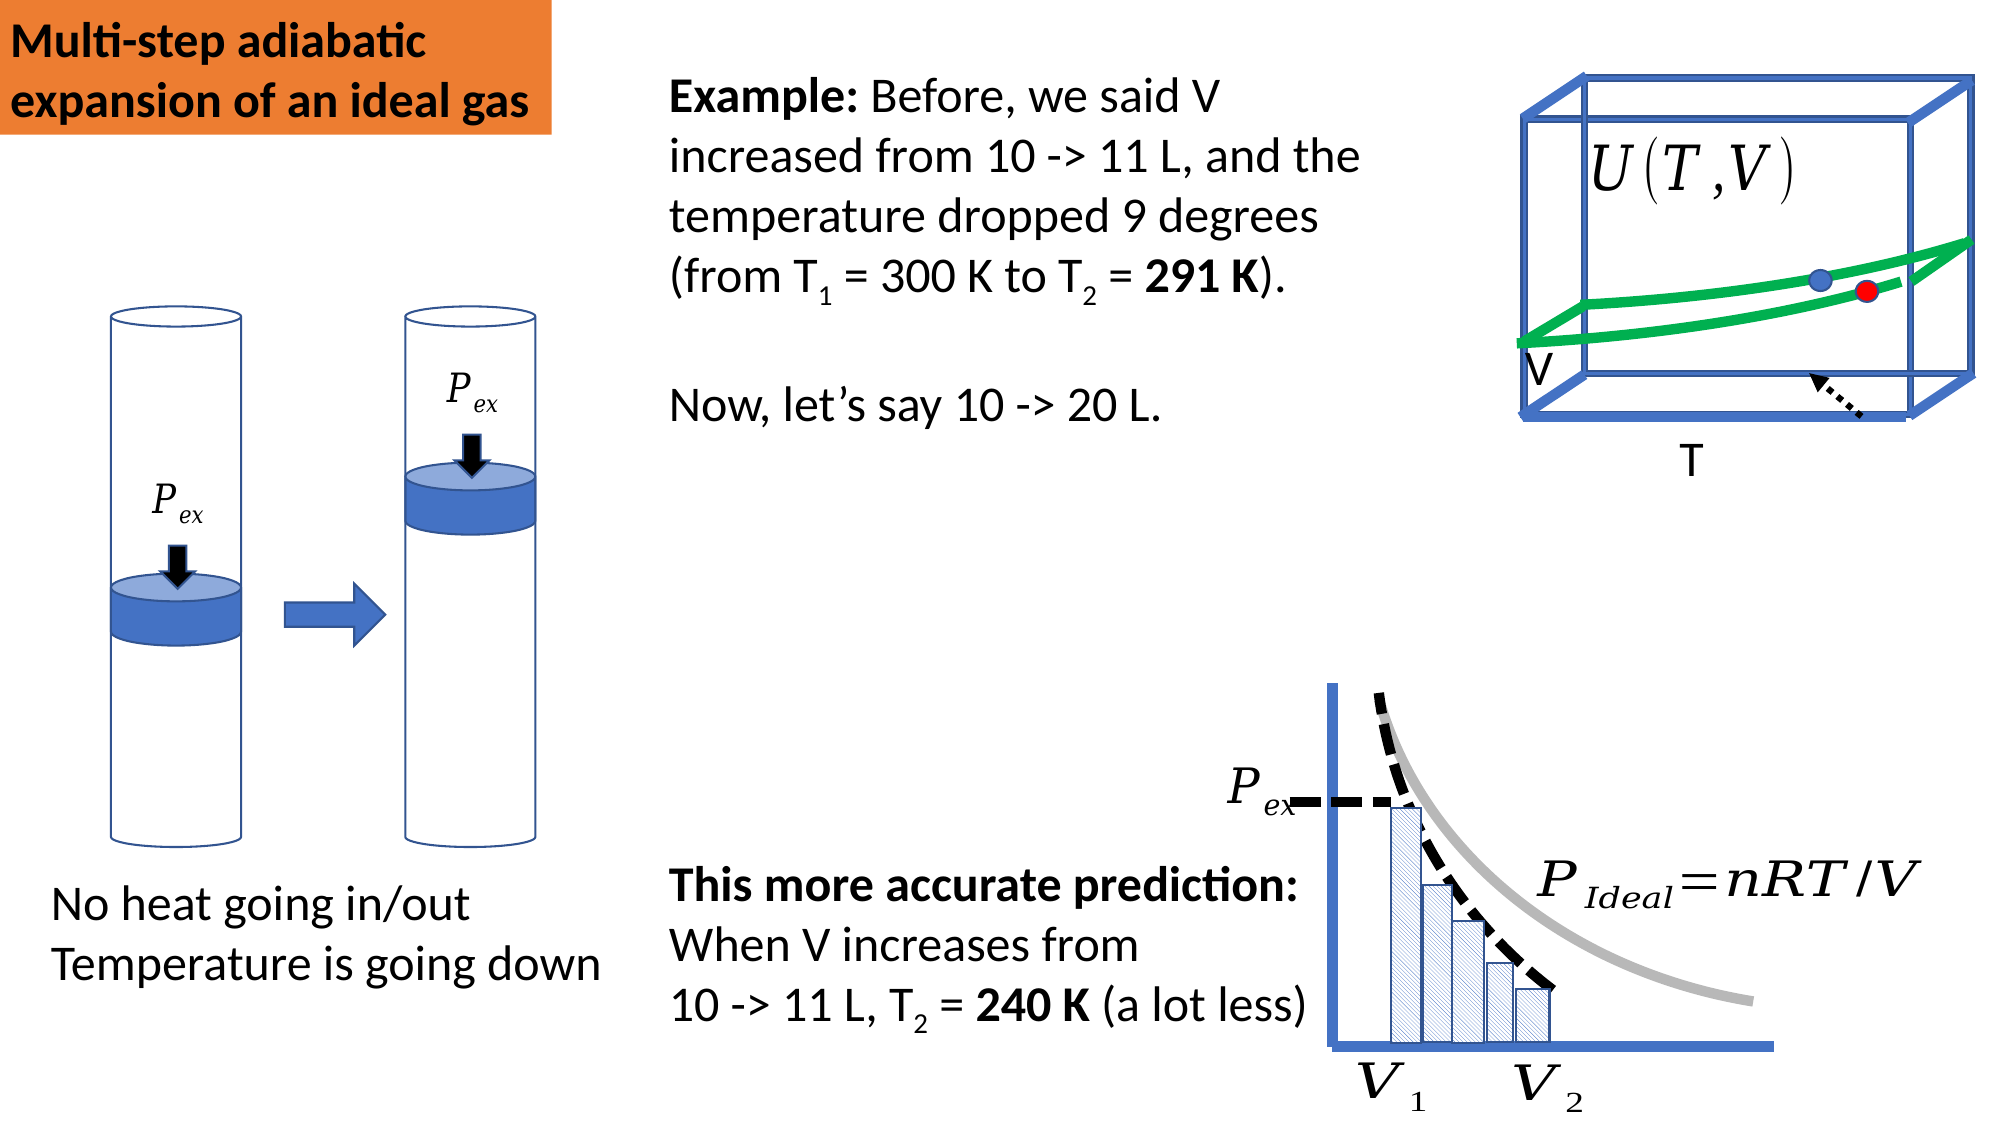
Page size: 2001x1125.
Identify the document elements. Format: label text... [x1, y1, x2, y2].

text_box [679, 0, 2000, 459]
text_box Multi-step adiabatic expansion of an ideal gas [0, 0, 552, 135]
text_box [36, 306, 724, 1000]
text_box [1224, 194, 2000, 1119]
